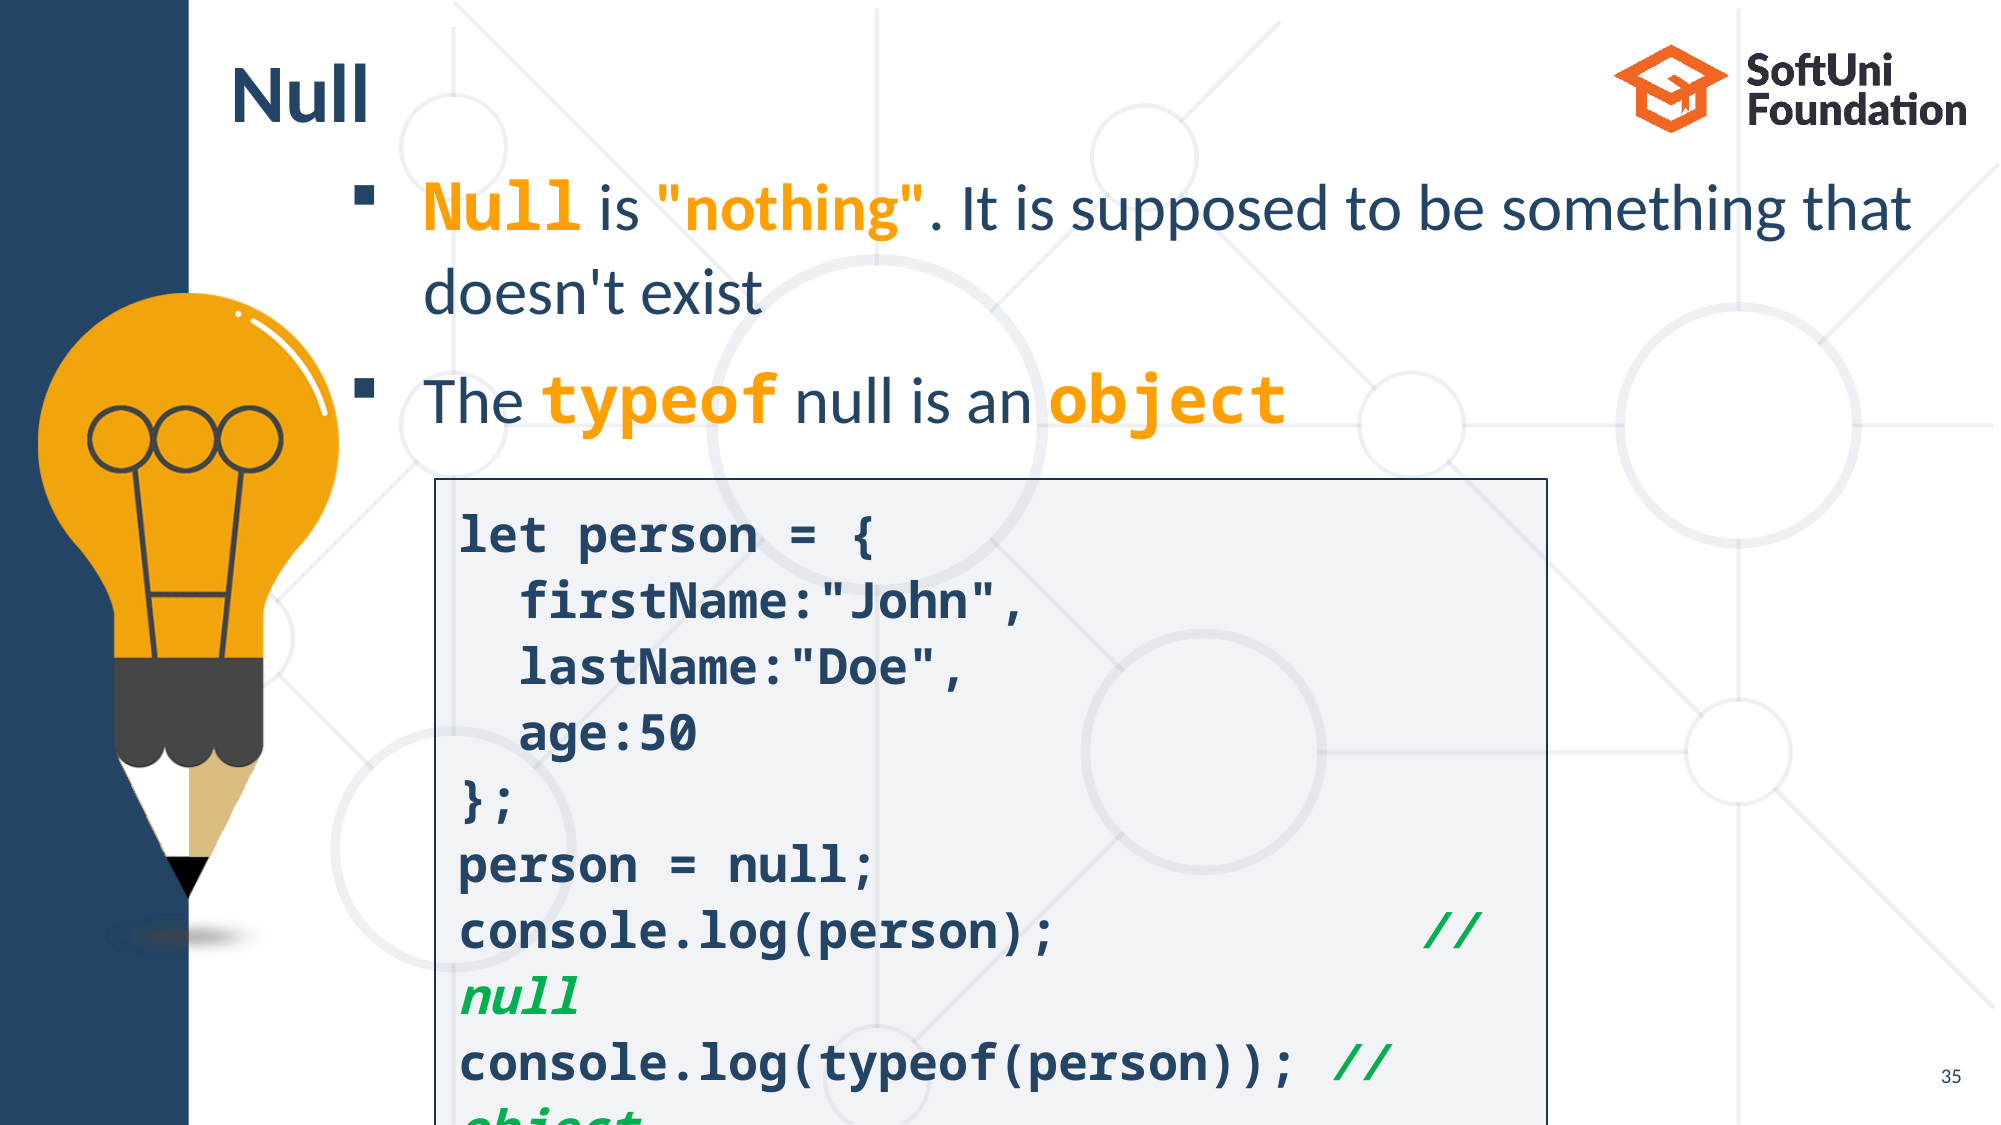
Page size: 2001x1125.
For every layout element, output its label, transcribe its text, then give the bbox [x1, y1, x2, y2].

slide_number 35 [1897, 1049, 1968, 1101]
picture [38, 293, 339, 961]
list Null is "nothing". It is supposed to be something that doesn't exist The typeof null is an object [331, 153, 1961, 473]
picture [1613, 44, 1966, 133]
title Null [212, 16, 1591, 162]
text_box let person = { firstName:"John", lastName:"Doe", age:50 }; person = null; console.log(person); // null console.log(typeof(person)); // object [434, 479, 1547, 1125]
